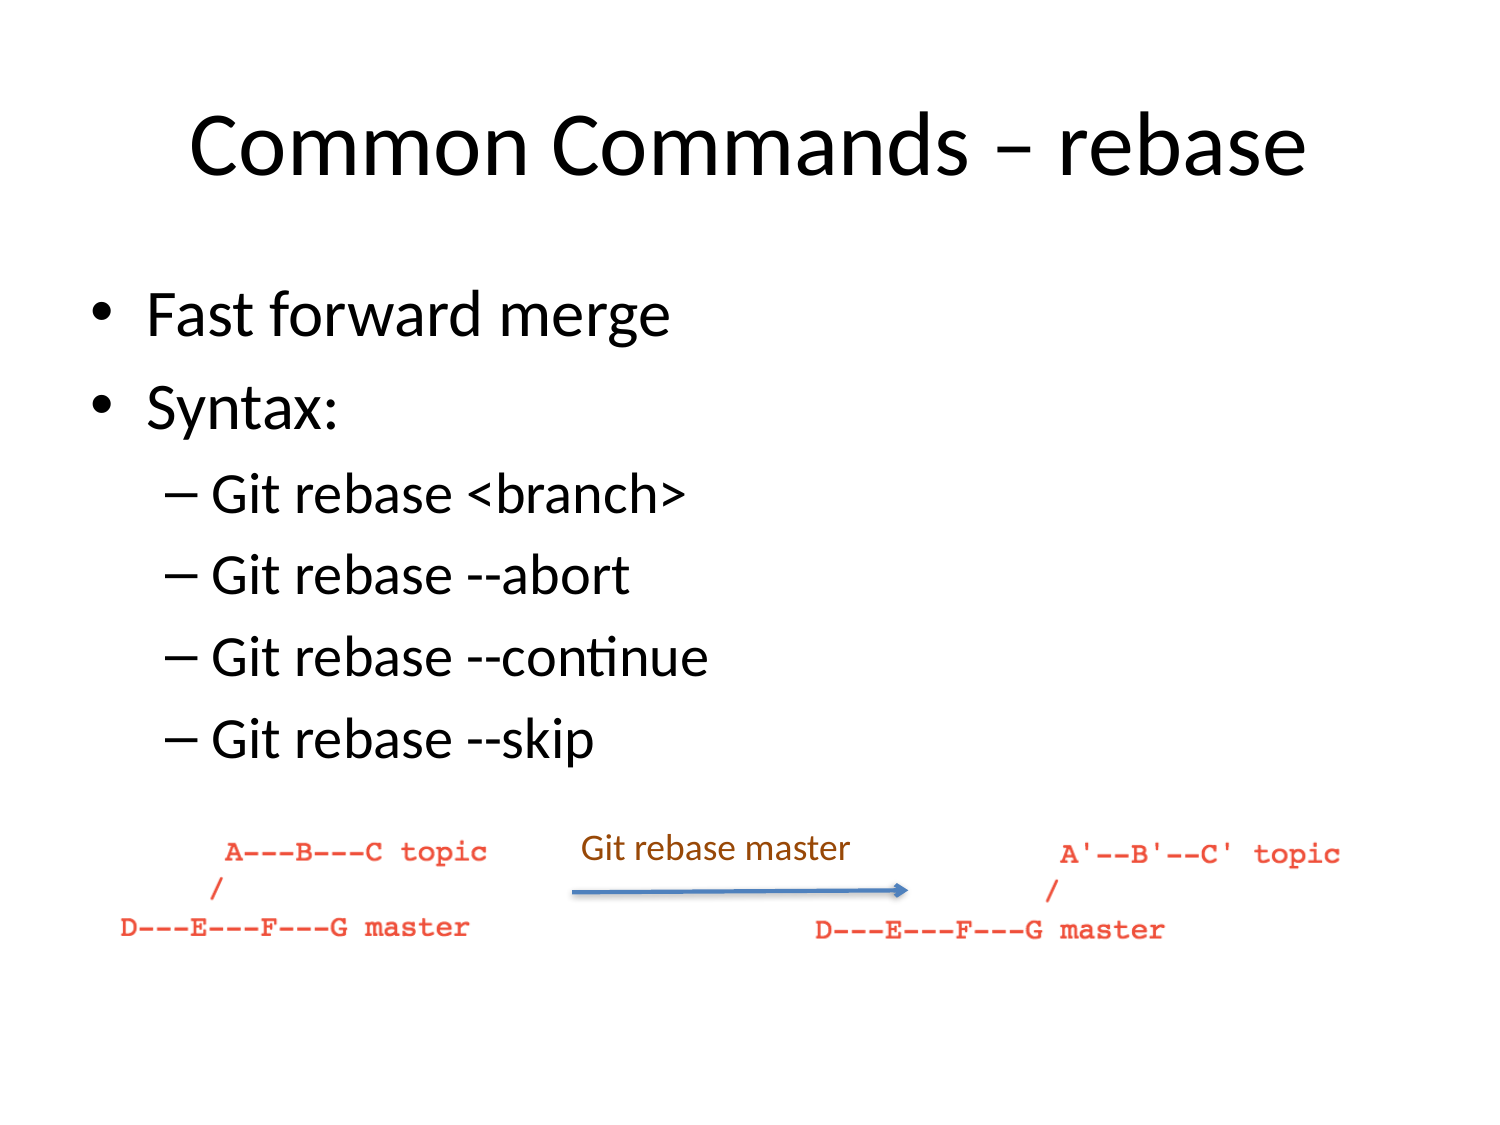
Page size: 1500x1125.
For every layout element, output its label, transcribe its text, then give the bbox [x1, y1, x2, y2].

list Fast forward merge Syntax: Git rebase <branch> Git rebase --abort Git rebase --continue Git rebase --skip [75, 262, 1425, 1005]
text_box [74, 815, 1392, 968]
title Common Commands – rebase [75, 45, 1425, 233]
